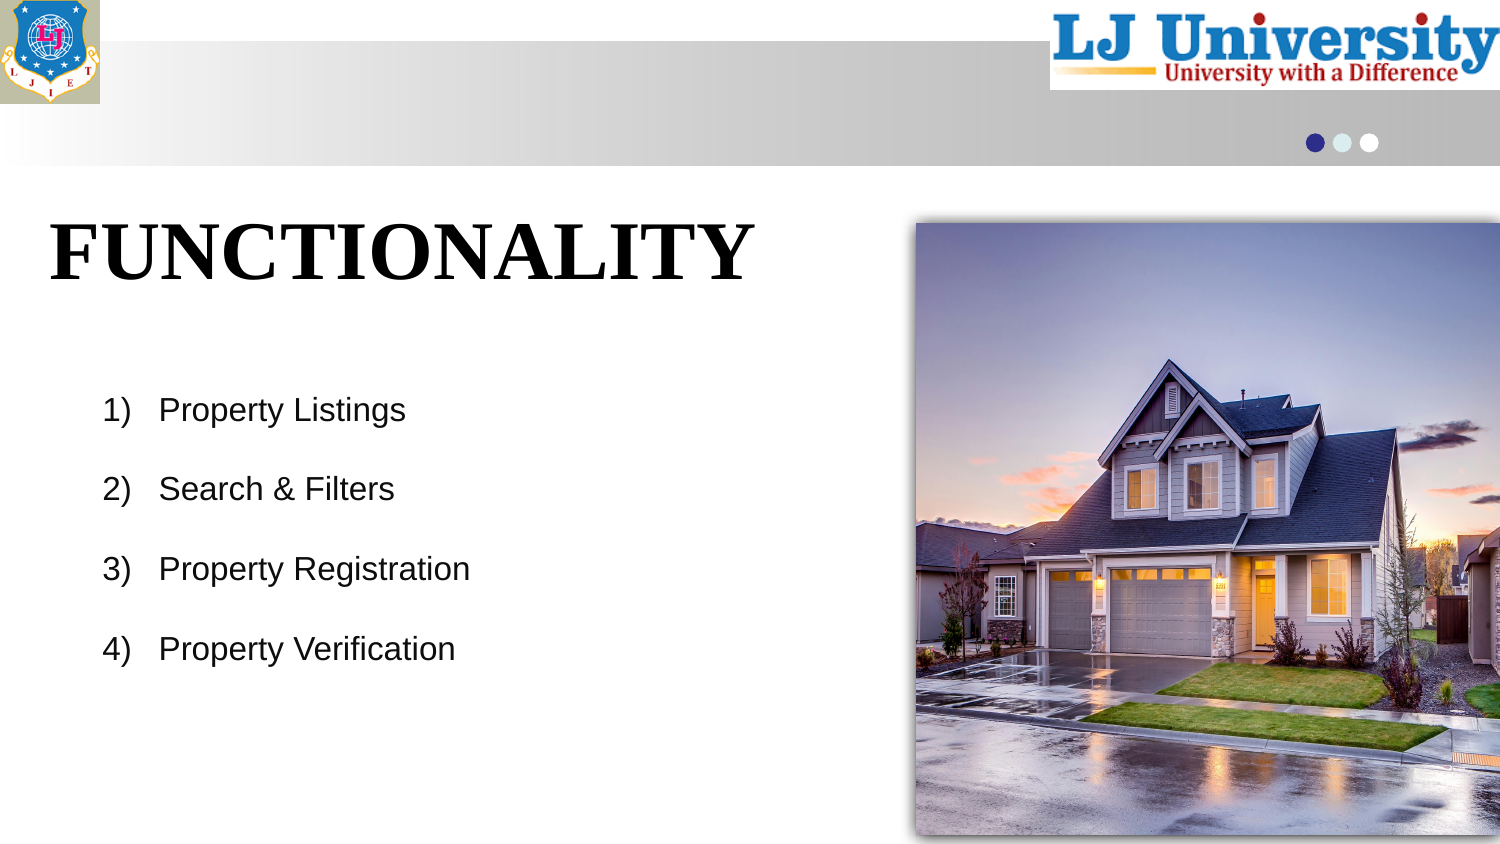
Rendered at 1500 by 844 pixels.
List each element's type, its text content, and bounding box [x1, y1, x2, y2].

text_box [1305, 133, 1325, 153]
subtitle Property Listings Search & Filters Property Registration Property Verification [87, 332, 603, 725]
picture [916, 223, 1500, 835]
title FUNCTIONALITY [34, 176, 803, 316]
picture [0, 0, 100, 104]
text_box [1359, 133, 1379, 153]
picture [1049, 0, 1500, 90]
text_box [1332, 133, 1352, 153]
